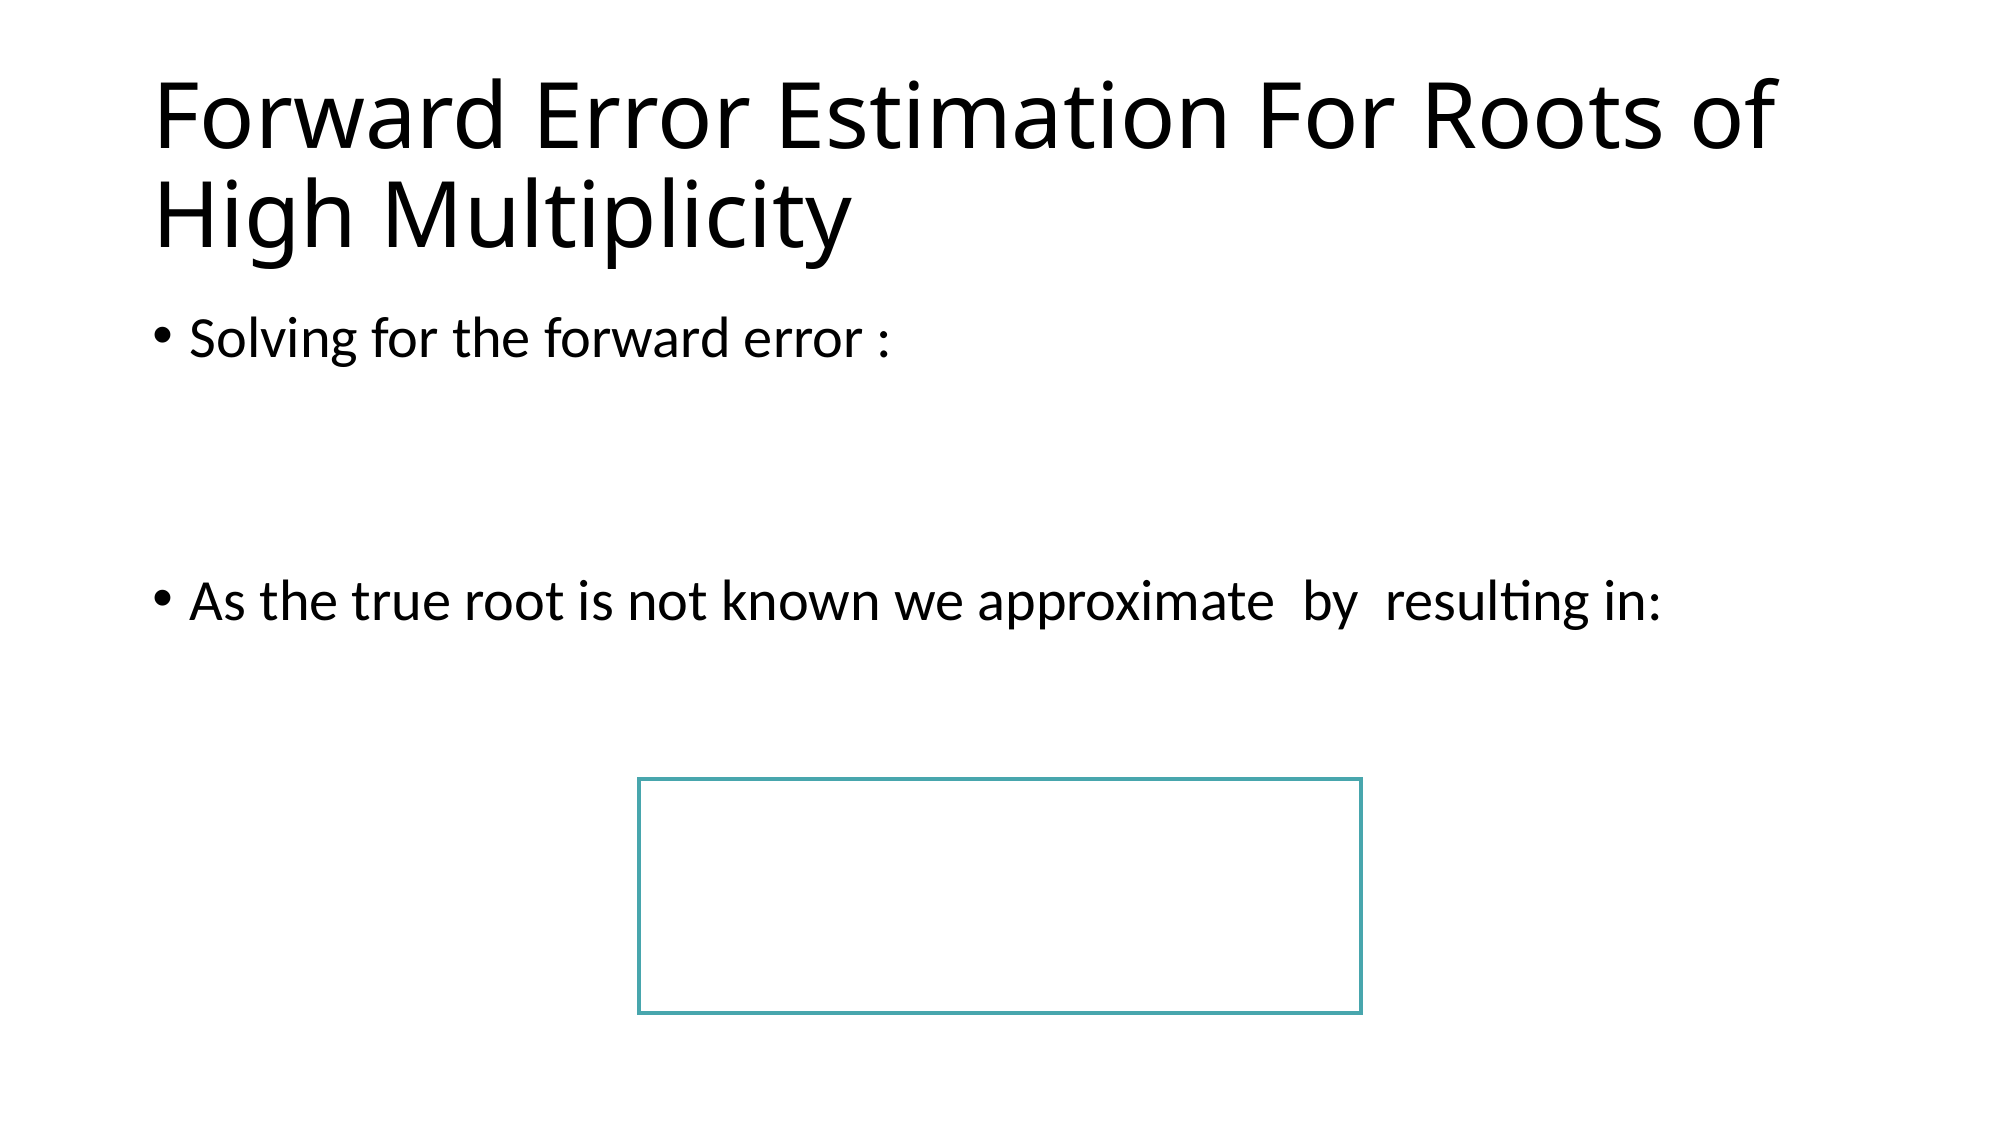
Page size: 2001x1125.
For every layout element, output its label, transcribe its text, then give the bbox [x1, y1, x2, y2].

text_box [638, 778, 1362, 1014]
title Forward Error Estimation For Roots of High Multiplicity [137, 59, 1863, 278]
